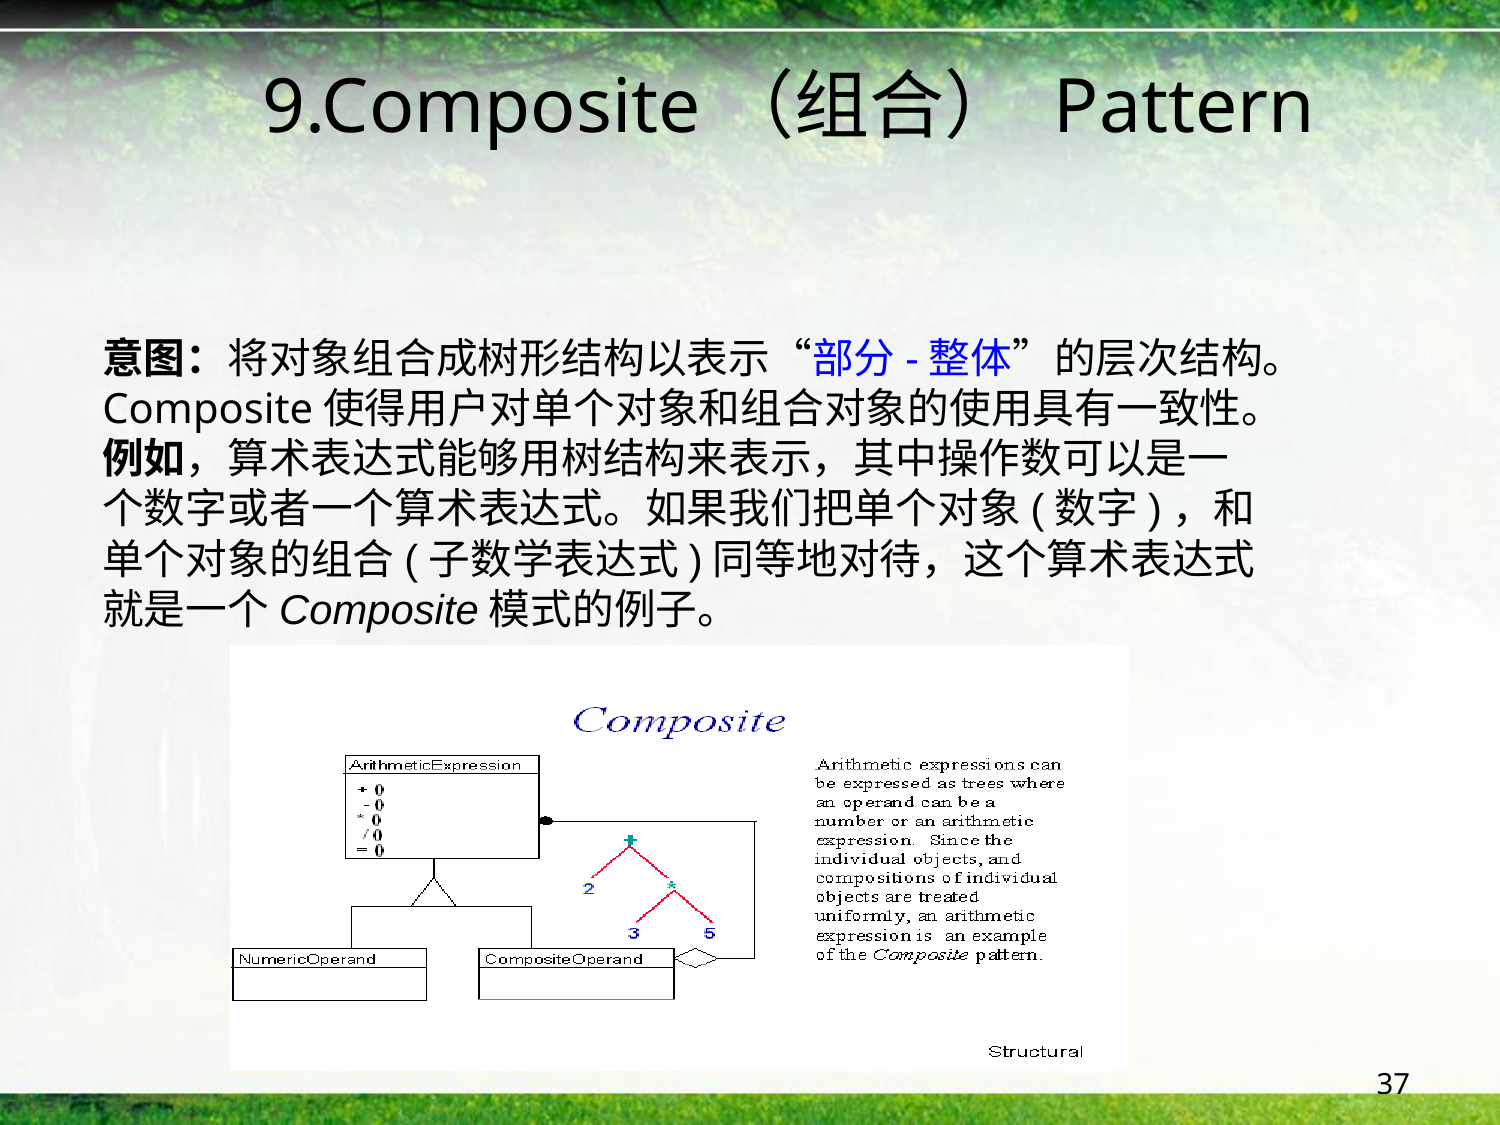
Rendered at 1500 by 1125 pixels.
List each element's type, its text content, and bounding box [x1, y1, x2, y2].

text_box 意图：将对象组合成树形结构以表示“部分-整体”的层次结构。 Composite使得用户对单个对象和组合对象的使用具有一致性。 例如，算术表达式能够用树结构来表示，其中操作数可以是一 个数字或者一个算术表达式。如果我们把单个对象(数字)，和 单个对象的组合(子数学表达式)同等地对待，这个算术表达式 就是一个Composite模式的例子。 [87, 324, 1399, 640]
picture [0, 0, 1500, 1125]
text_box [1112, 1037, 1425, 1113]
text_box 9.Composite（组合） Pattern [247, 49, 1330, 155]
